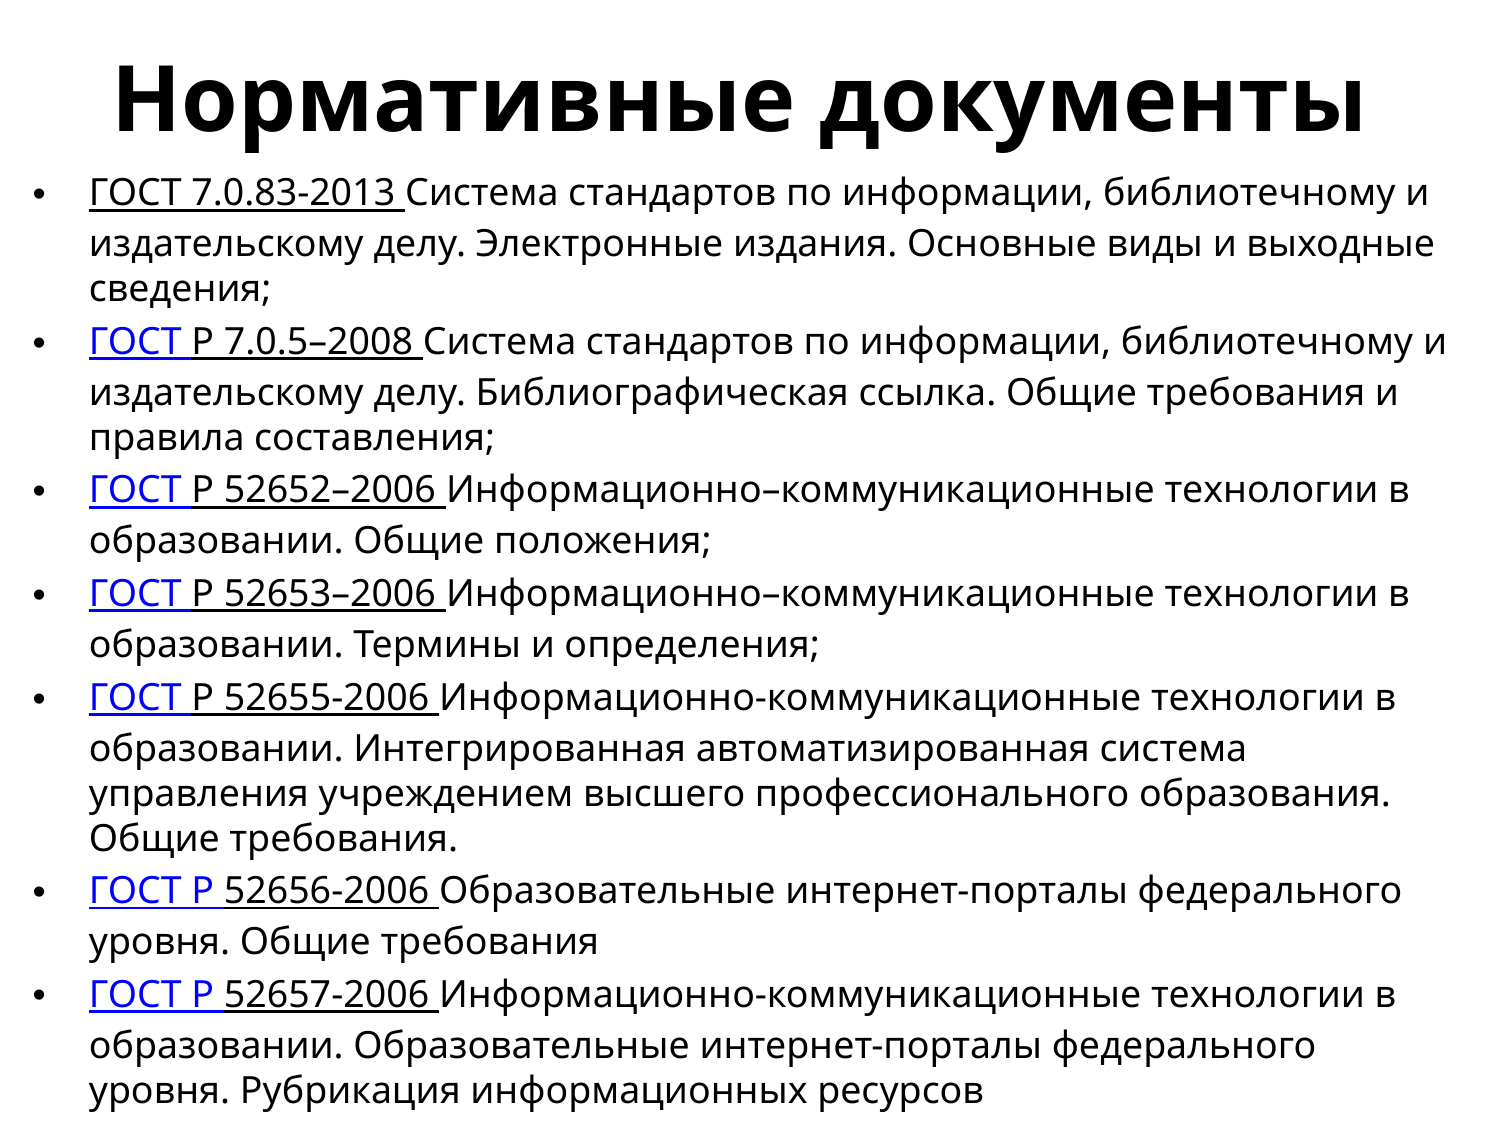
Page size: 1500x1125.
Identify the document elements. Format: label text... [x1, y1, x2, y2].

list ГОСТ 7.0.83-2013 Система стандартов по информации, библиотечному и издательскому делу. Электронные издания. Основные виды и выходные сведения; ГОСТ Р 7.0.5–2008 Система стандартов по информации, библиотечному и издательскому делу. Библиографическая ссылка. Общие требования и правила составления; ГОСТ Р 52652–2006 Информационно–коммуникационные технологии в образовании. Общие положения; ГОСТ Р 52653–2006 Информационно–коммуникационные технологии в образовании. Термины и определения; ГОСТ Р 52655-2006 Информационно-коммуникационные технологии в образовании. Интегрированная автоматизированная система управления учреждением высшего профессионального образования. Общие требования. ГОСТ Р 52656-2006 Образовательные интернет-порталы федерального уровня. Общие требования ГОСТ Р 52657-2006 Информационно-коммуникационные технологии в образовании. Образовательные интернет-порталы федерального уровня. Рубрикация информационных ресурсов ГОСТ Р 53620-2009 Информационно-коммуникационные технологии в образовании. Электронные образовательные ресурсы. Общие положения; ГОСТ Р 55751-2013 Информационно-коммуникационные технологии в образовании. Электронные учебно-методические комплексы; ГОСТ Р 55750-2013 Информационно-коммуникационные технологии в образовании. Метаданные электронных образовательных ресурсов. Общие положения. [17, 160, 1483, 1010]
title Нормативные документы [64, 0, 1415, 160]
